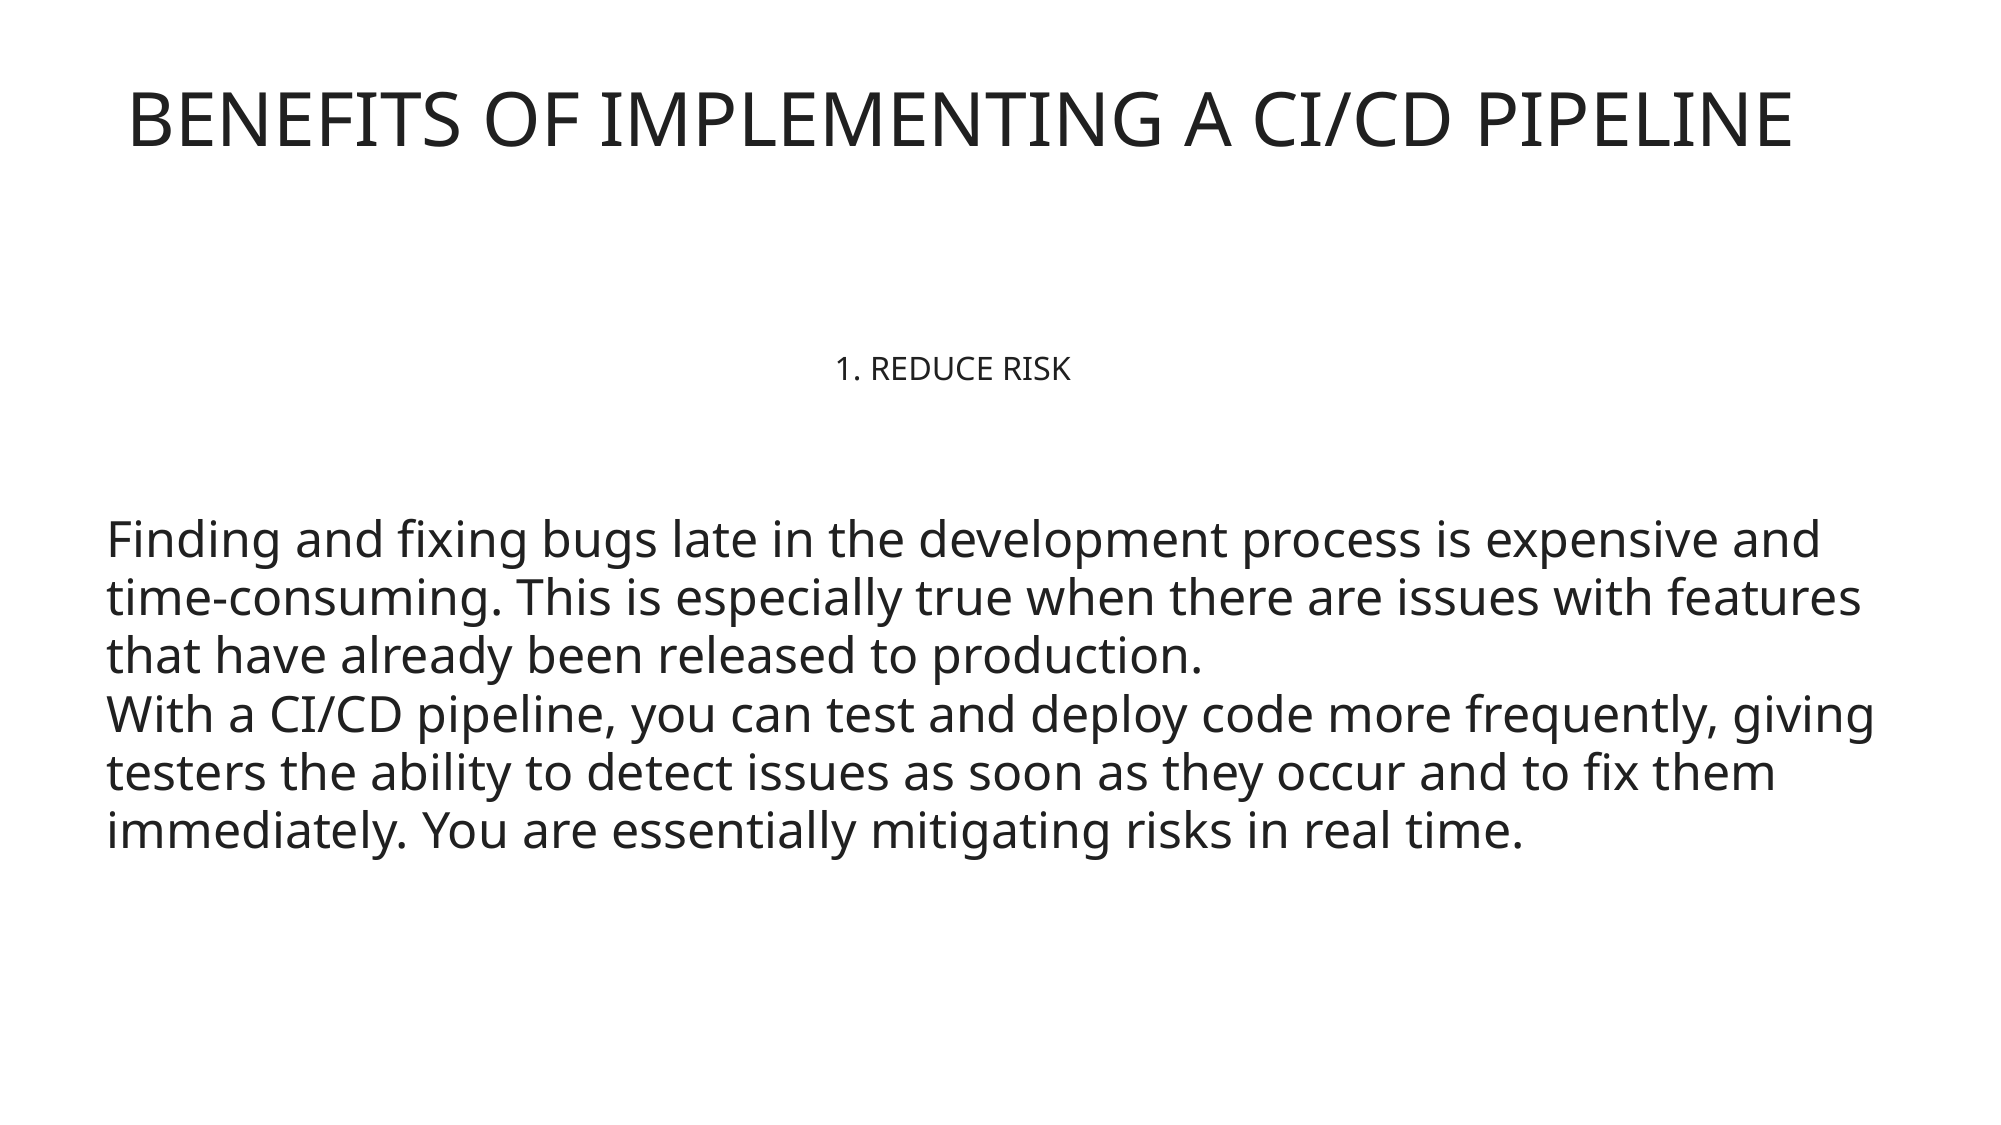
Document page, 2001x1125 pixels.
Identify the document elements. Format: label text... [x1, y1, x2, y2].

title 1. Reduce risk [69, 344, 1837, 434]
text_box benefits of implementing a CI/CD pipeline [91, 48, 1925, 197]
list Finding and fixing bugs late in the development process is expensive and time-consuming. This is especially true when there are issues with features that have already been released to production. With a CI/CD pipeline, you can test and deploy code more frequently, giving testers the ability to detect issues as soon as they occur and to fix them immediately. You are essentially mitigating risks in real time. [91, 501, 1942, 1084]
